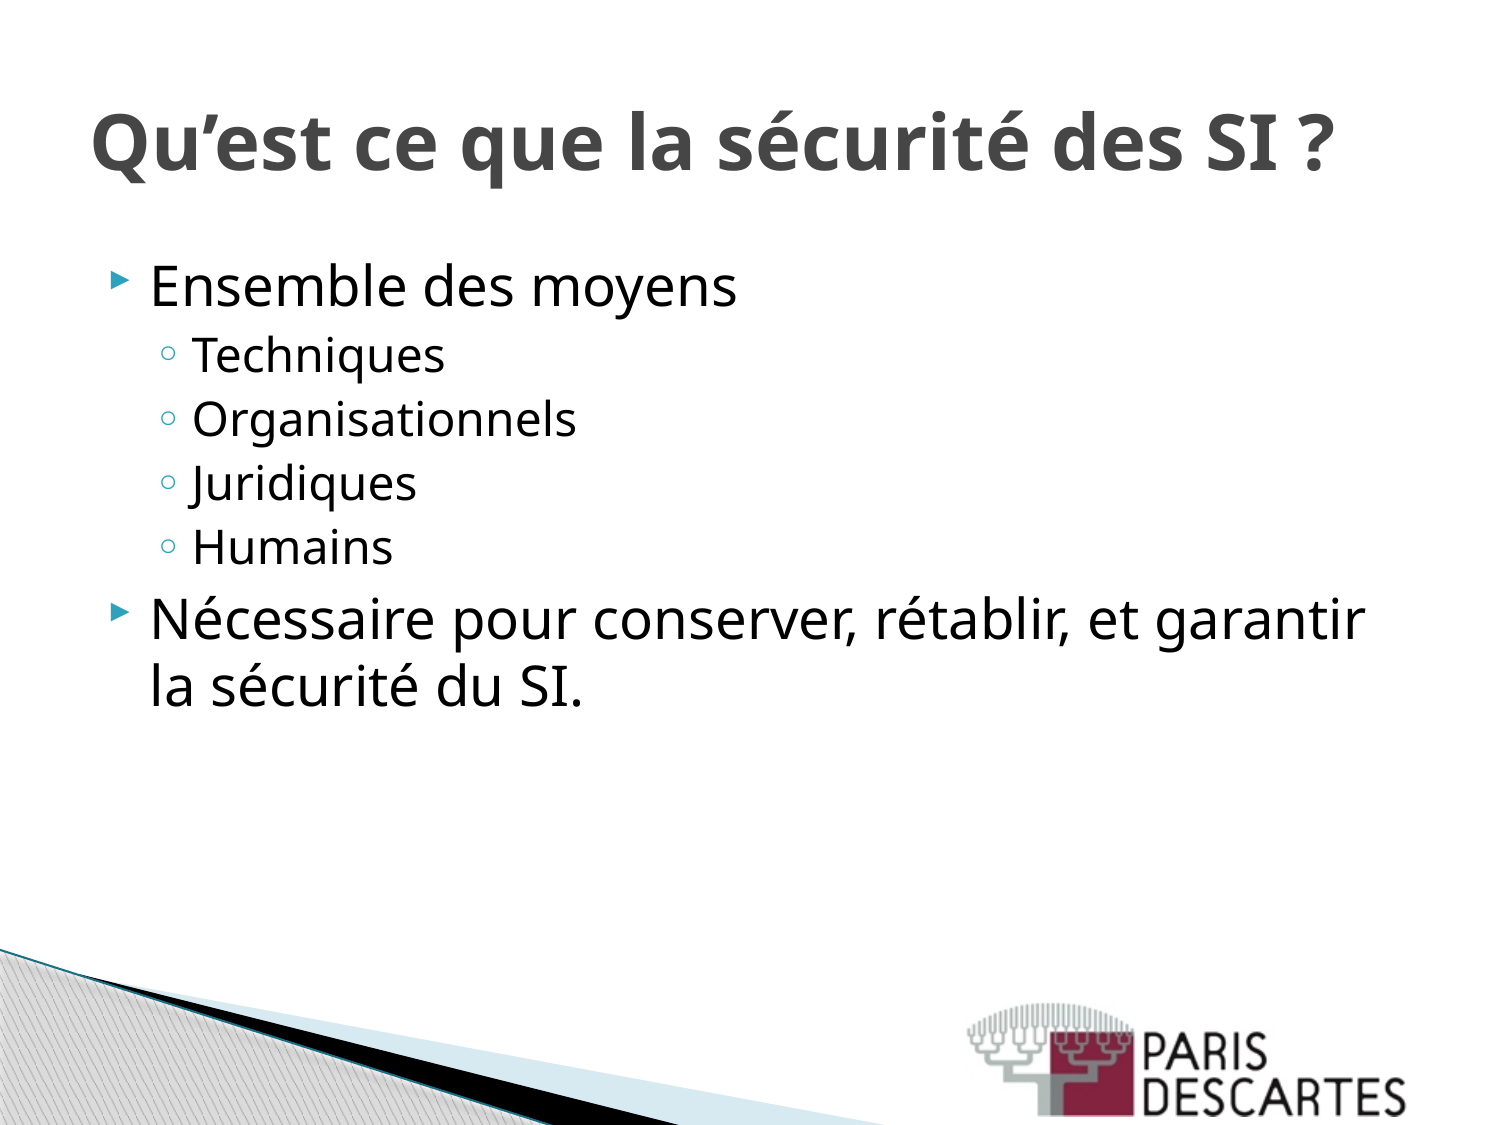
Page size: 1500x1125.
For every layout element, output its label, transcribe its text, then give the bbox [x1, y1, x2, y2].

picture [964, 1002, 1408, 1117]
title Qu’est ce que la sécurité des SI ? [75, 45, 1425, 233]
list Ensemble des moyens Techniques Organisationnels Juridiques Humains Nécessaire pour conserver, rétablir, et garantir la sécurité du SI. [75, 243, 1425, 986]
